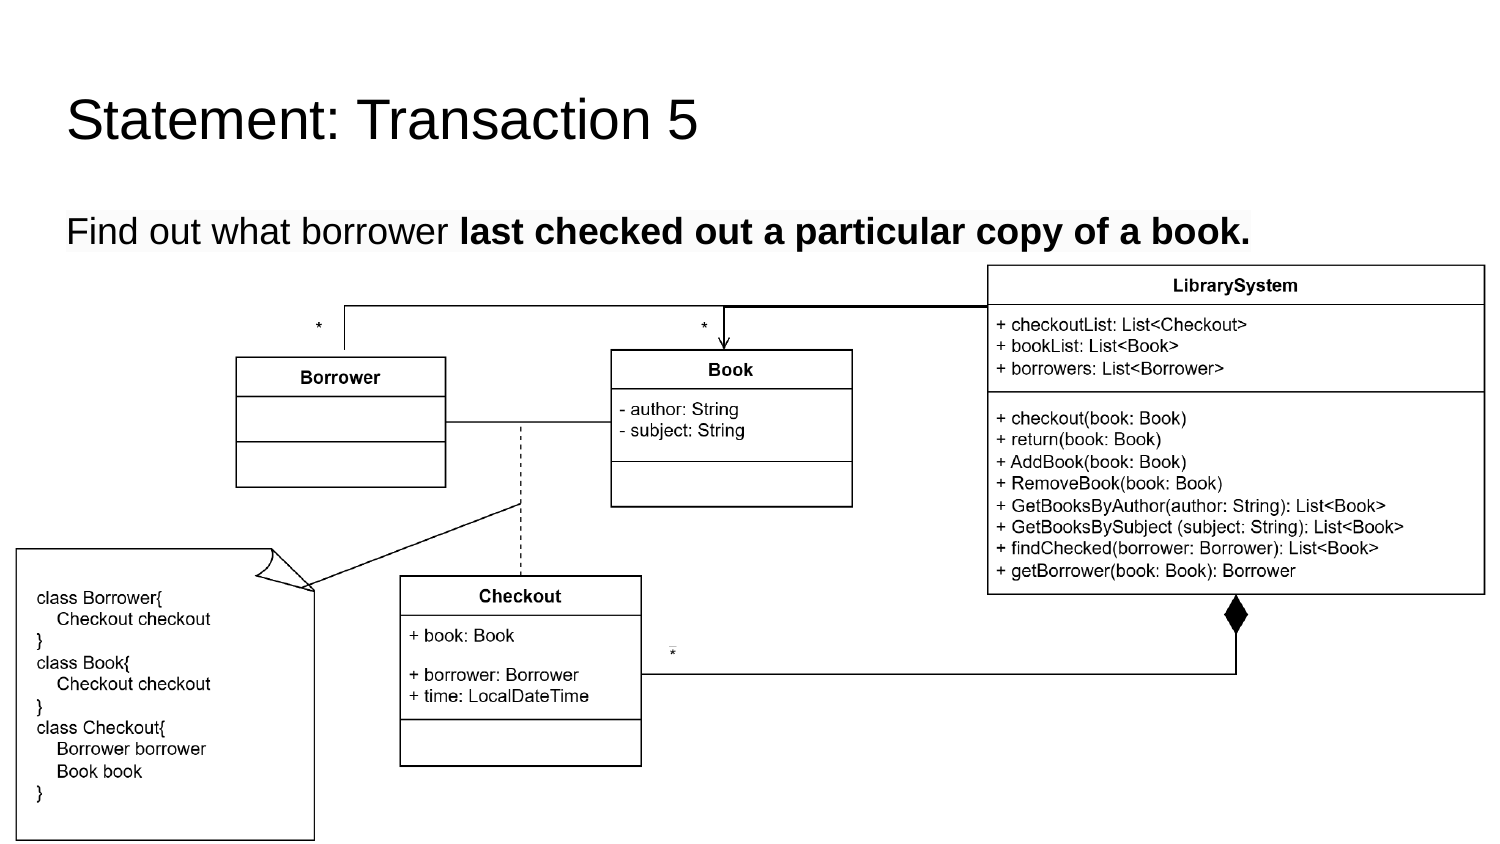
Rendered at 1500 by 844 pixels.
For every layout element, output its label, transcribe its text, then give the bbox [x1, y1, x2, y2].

list Find out what borrower last checked out a particular copy of a book. [51, 189, 1449, 248]
picture [0, 249, 1500, 844]
title Statement: Transaction 5 [51, 72, 1449, 167]
